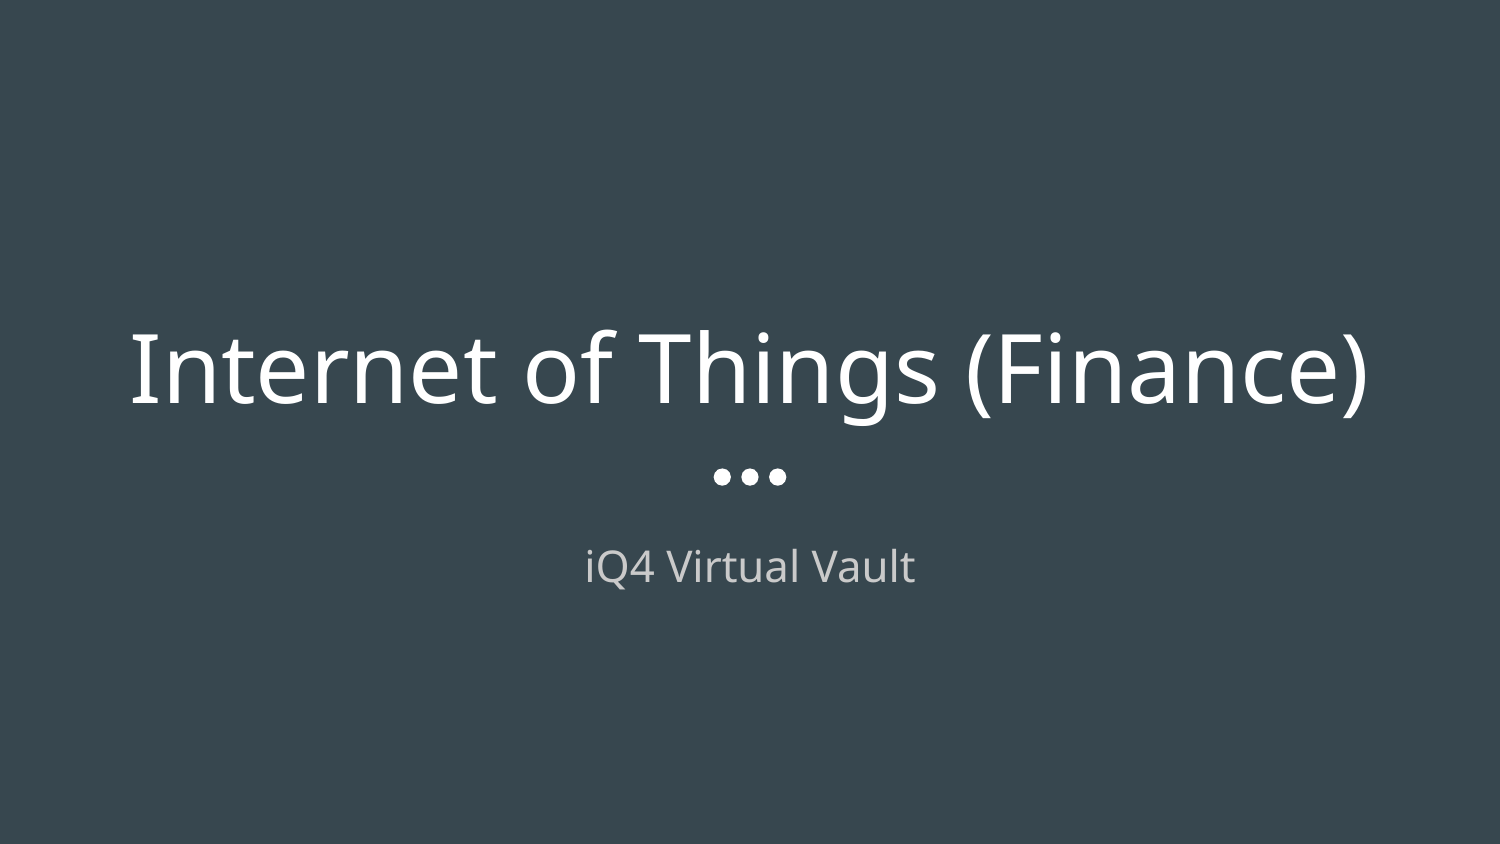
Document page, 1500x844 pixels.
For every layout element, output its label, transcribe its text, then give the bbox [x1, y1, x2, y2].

title Internet of Things (Finance) [110, 162, 1390, 447]
subtitle iQ4 Virtual Vault [110, 520, 1390, 651]
